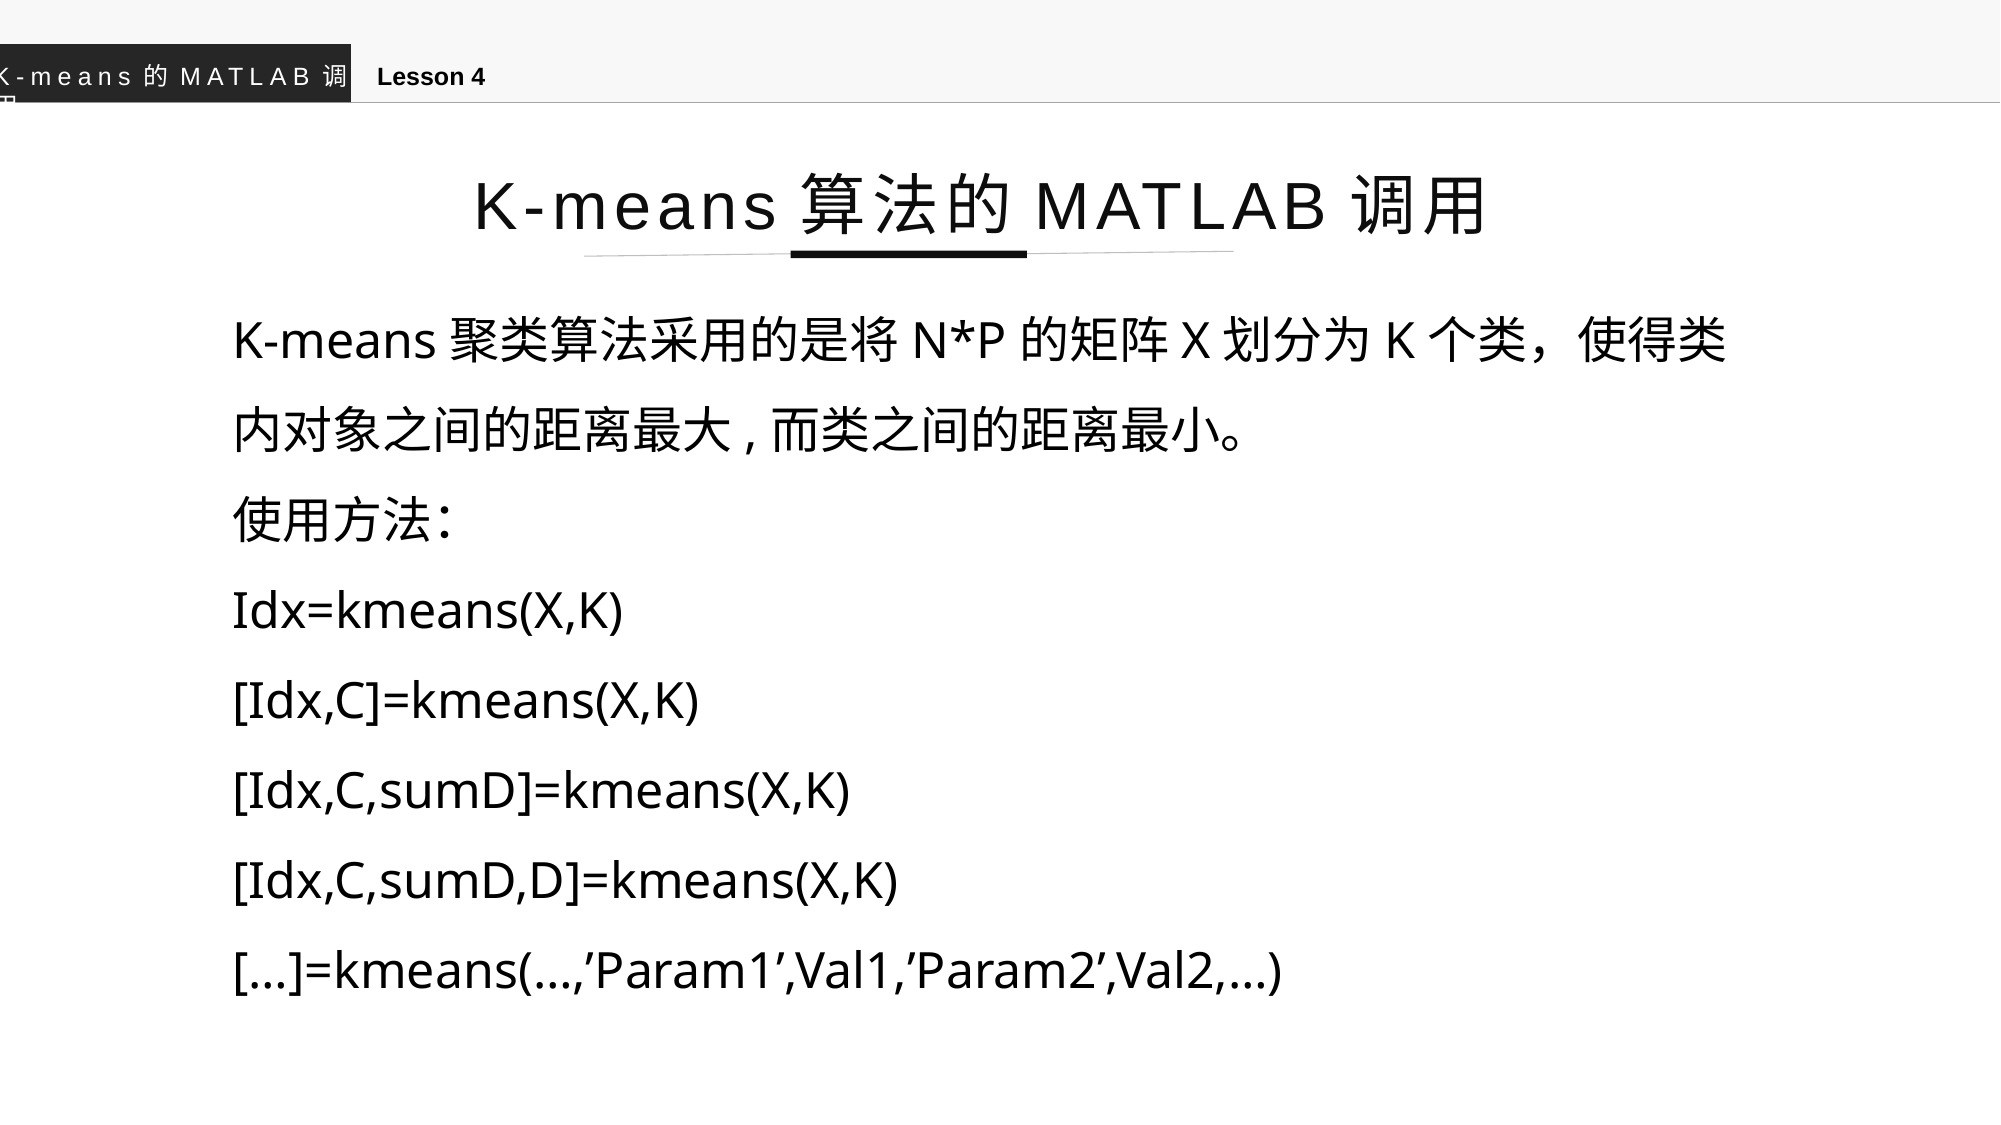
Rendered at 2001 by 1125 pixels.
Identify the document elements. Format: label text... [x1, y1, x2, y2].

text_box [908, 251, 1234, 256]
text_box Lesson 4 [382, 53, 824, 98]
text_box K-means聚类算法采用的是将N*P的矩阵X划分为K个类，使得类内对象之间的距离最大,而类之间的距离最小。 使用方法： Idx=kmeans(X,K) [Idx,C]=kmeans(X,K) [Idx,C,sumD]=kmeans(X,K) [Idx,C,sumD,D]=kmeans(X,K) […]=kmeans(…,’Param1’,Val1,’Param2’,Val2,…) [217, 271, 1748, 1007]
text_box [584, 252, 909, 257]
text_box K-means算法的MATLAB调用 [458, 155, 1507, 251]
text_box K-means的MATLAB调用 [0, 53, 382, 128]
